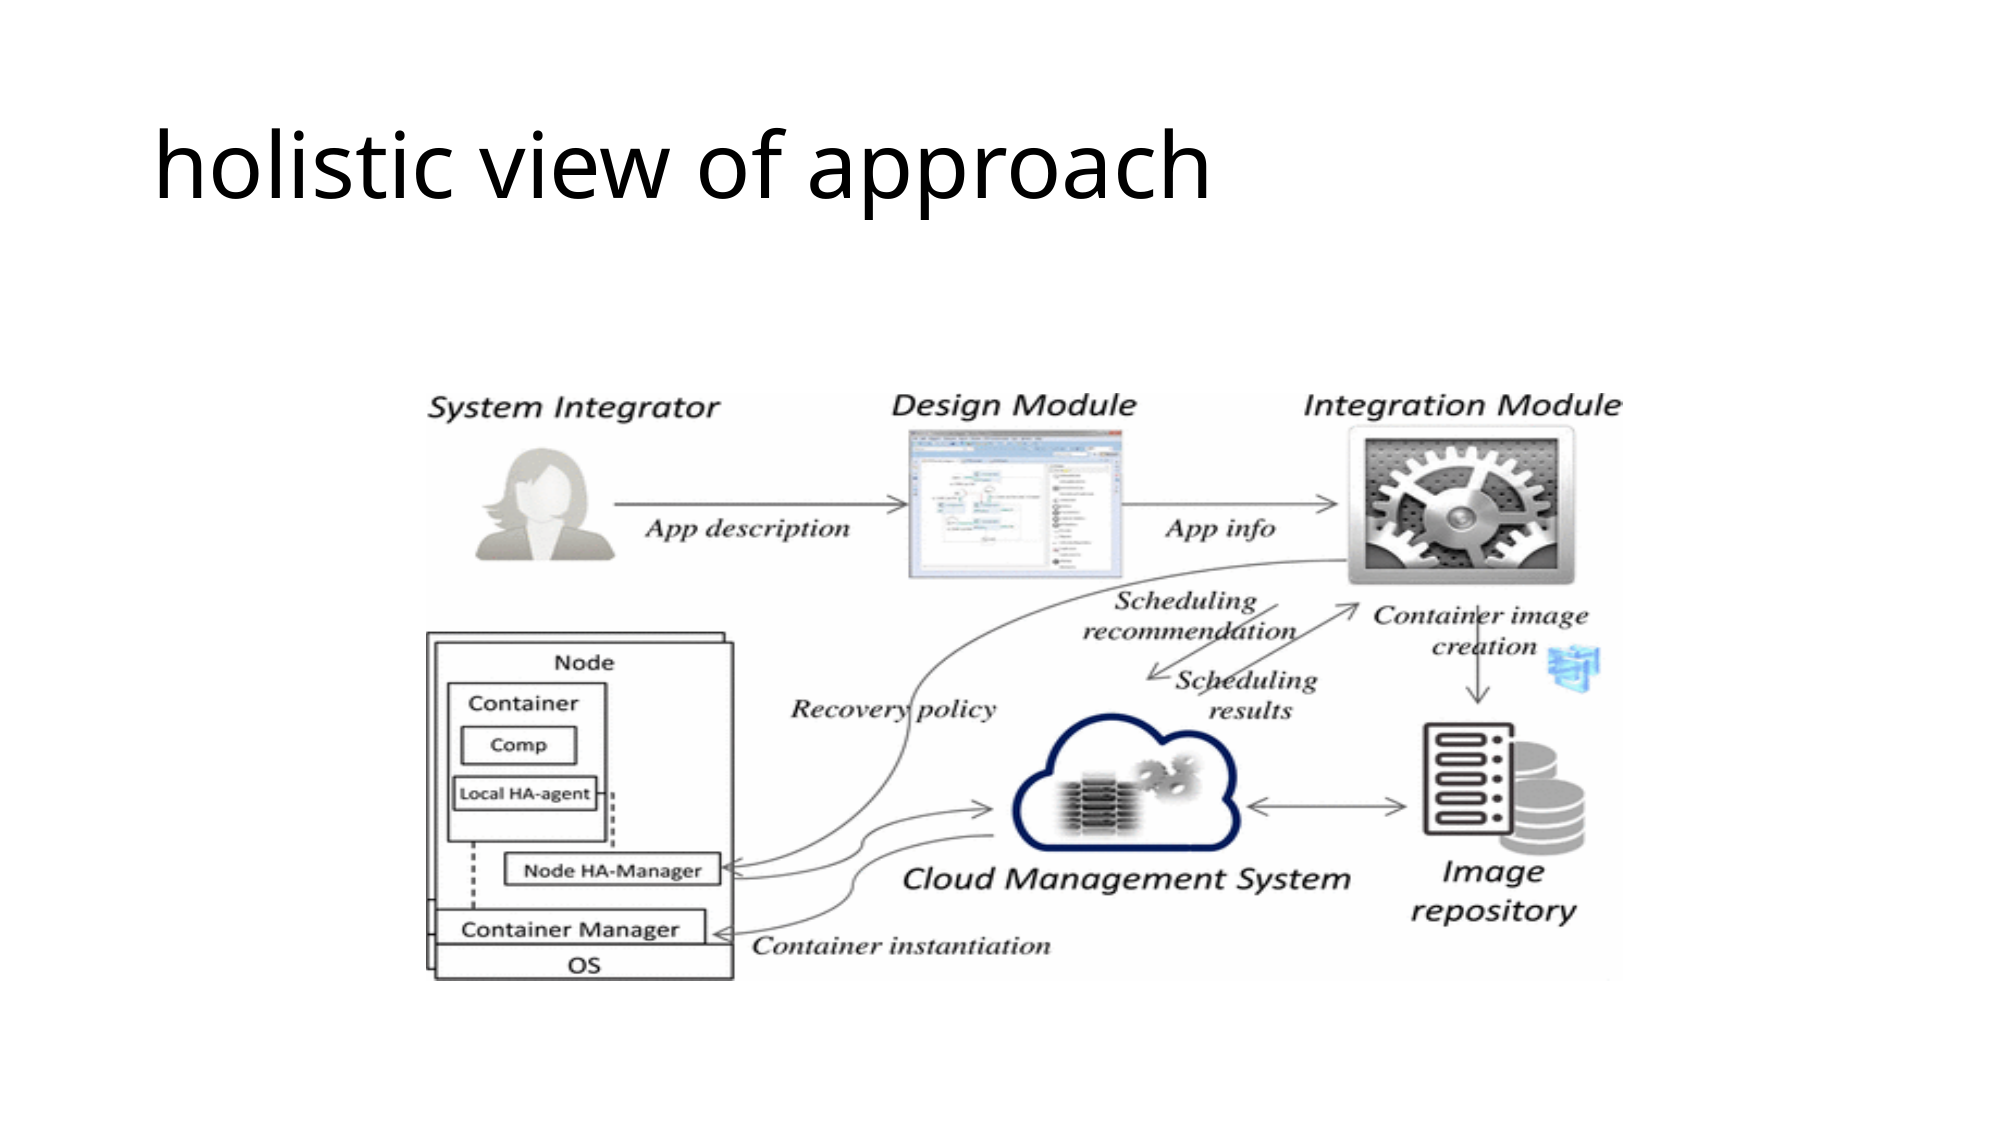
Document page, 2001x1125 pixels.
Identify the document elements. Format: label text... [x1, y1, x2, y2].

text_box holistic view of approach [137, 59, 1863, 278]
picture [426, 392, 1624, 981]
